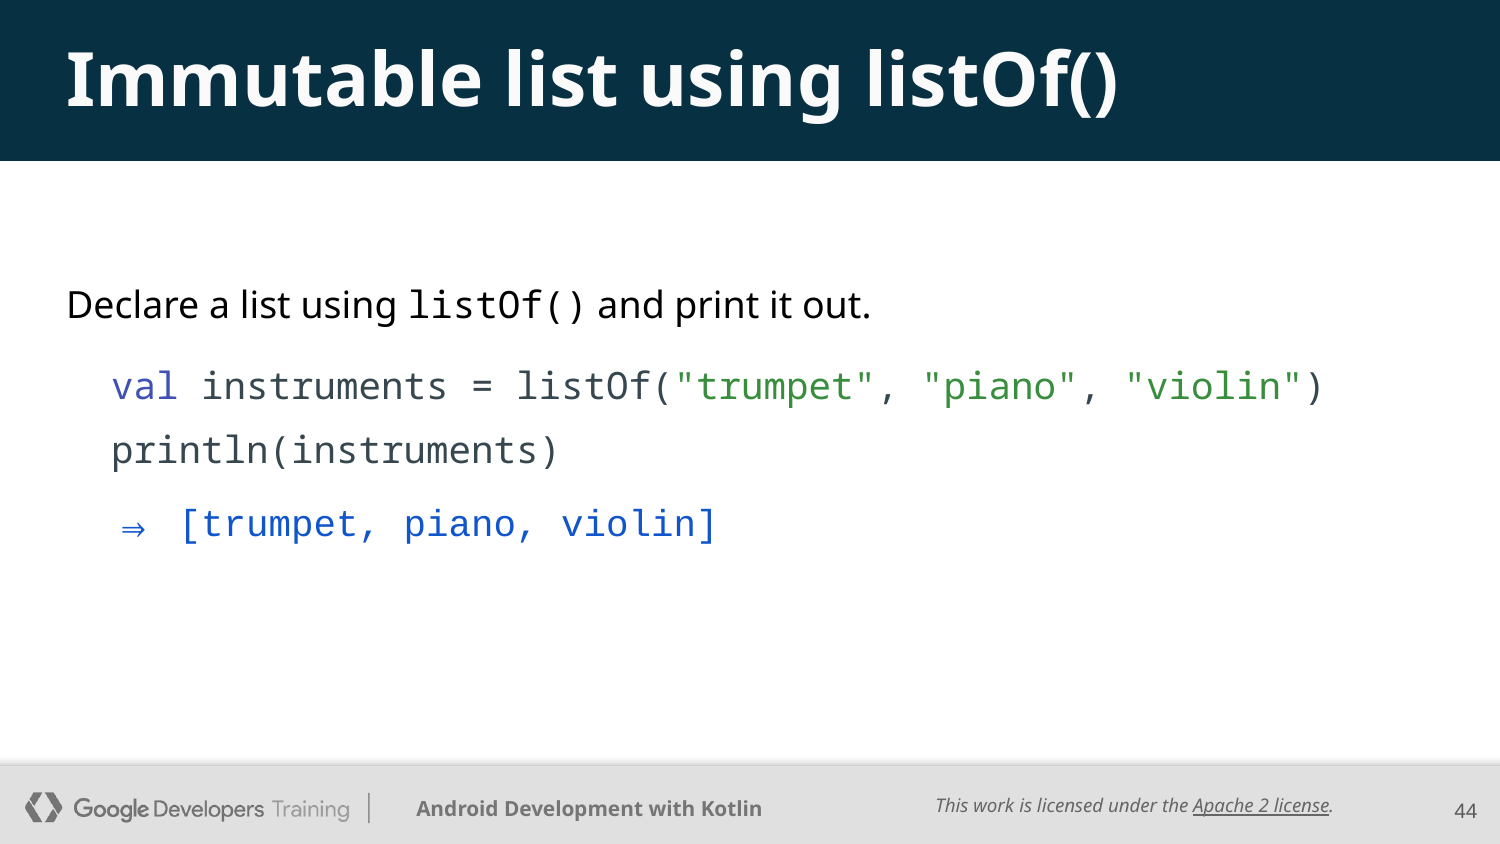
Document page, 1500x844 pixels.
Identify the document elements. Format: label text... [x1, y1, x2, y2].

list Declare a list using listOf() and print it out. val instruments = listOf("trumpet", "piano", "violin") println(instruments) [51, 259, 1429, 458]
title Immutable list using listOf() [51, 42, 1472, 137]
slide_number 44 [1402, 777, 1493, 842]
picture [0, 161, 1500, 844]
text_box ⇒ [trumpet, piano, violin] [51, 484, 1269, 566]
